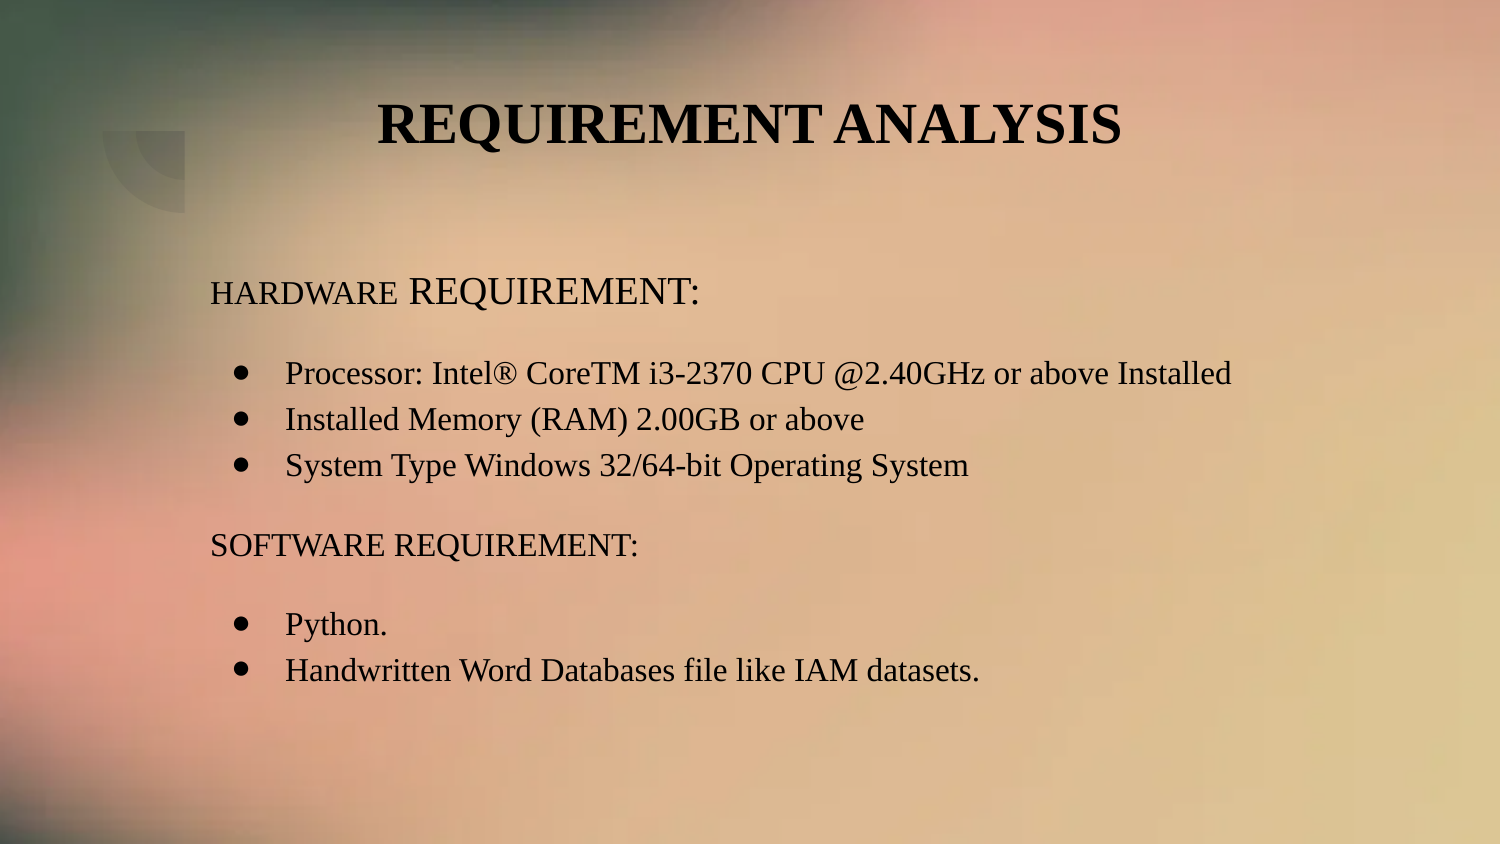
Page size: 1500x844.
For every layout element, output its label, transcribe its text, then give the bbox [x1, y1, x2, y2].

picture [0, 0, 1500, 844]
list HARDWARE REQUIREMENT: Processor: Intel® CoreTM i3-2370 CPU @2.40GHz or above Installed Installed Memory (RAM) 2.00GB or above System Type Windows 32/64-bit Operating System SOFTWARE REQUIREMENT: Python. Handwritten Word Databases file like IAM datasets. [195, 242, 1305, 753]
title REQUIREMENT ANALYSIS [51, 69, 1449, 194]
